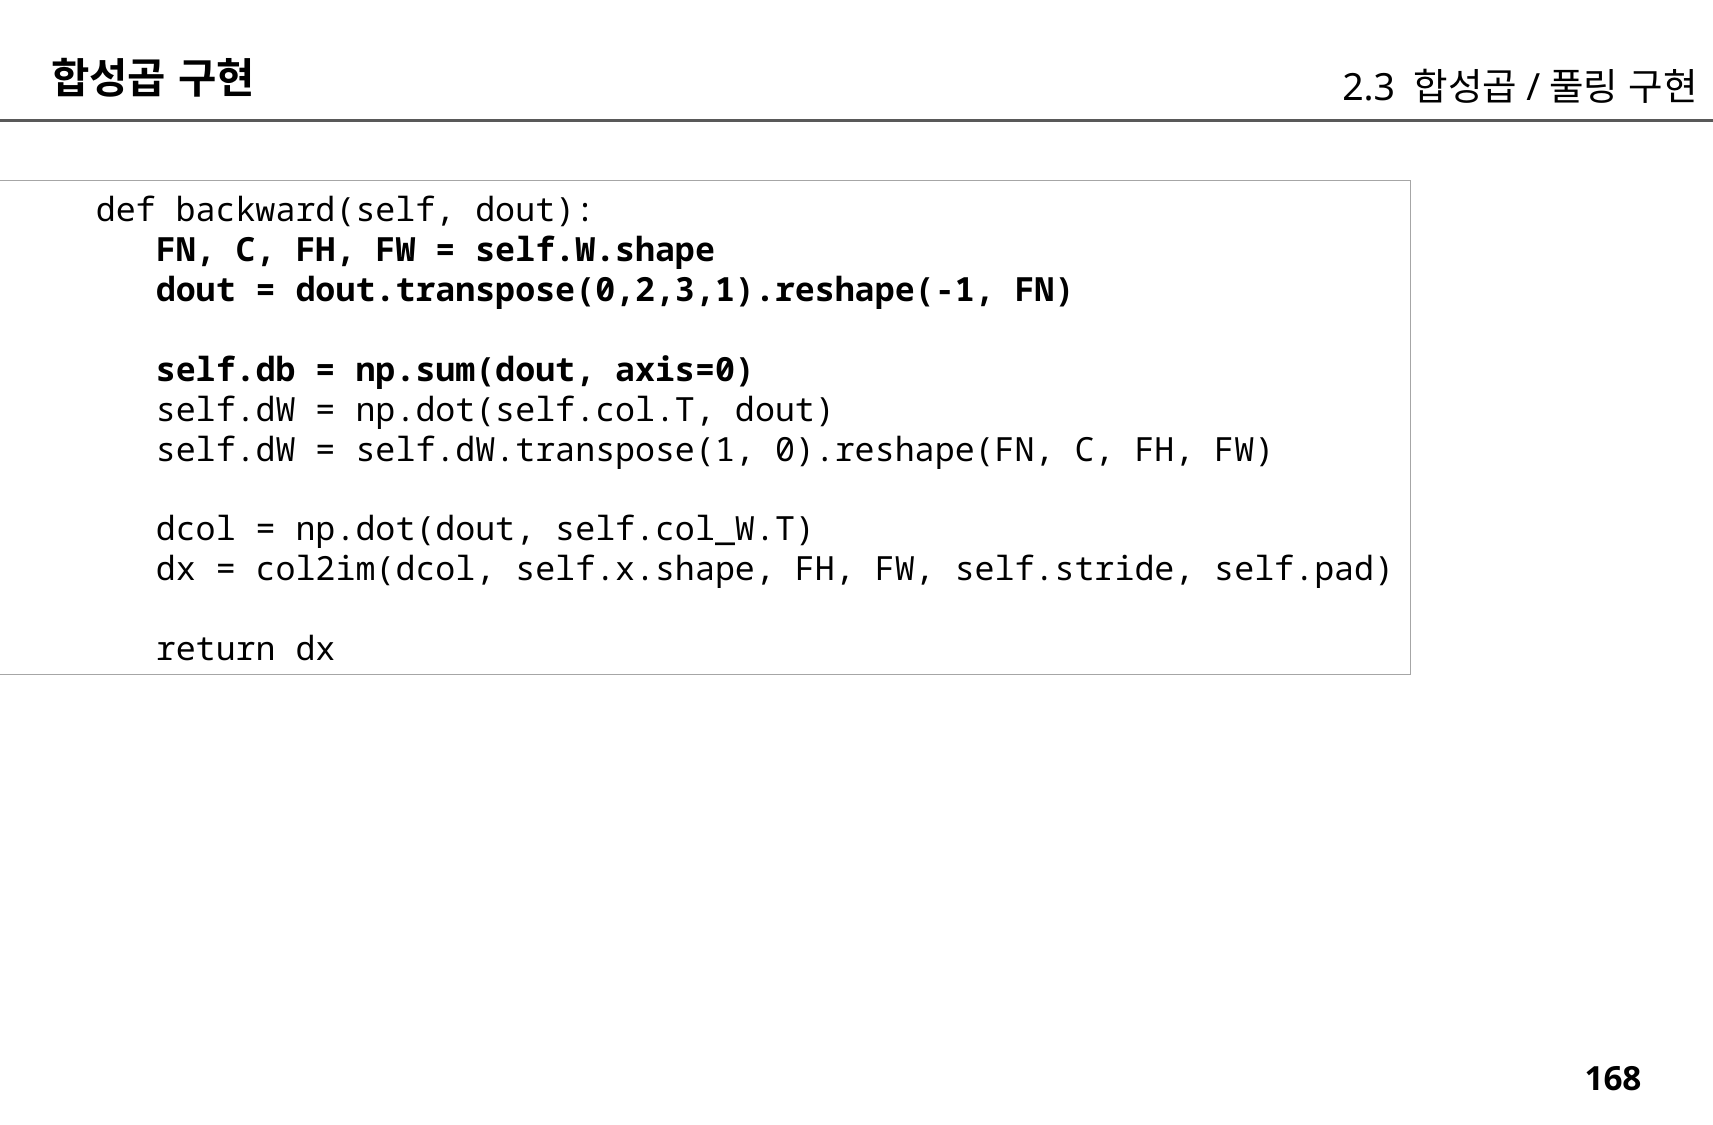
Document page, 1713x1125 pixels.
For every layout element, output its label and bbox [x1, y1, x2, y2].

text_box [0, 180, 1411, 675]
text_box [916, 44, 1713, 111]
text_box [11, 13, 803, 105]
